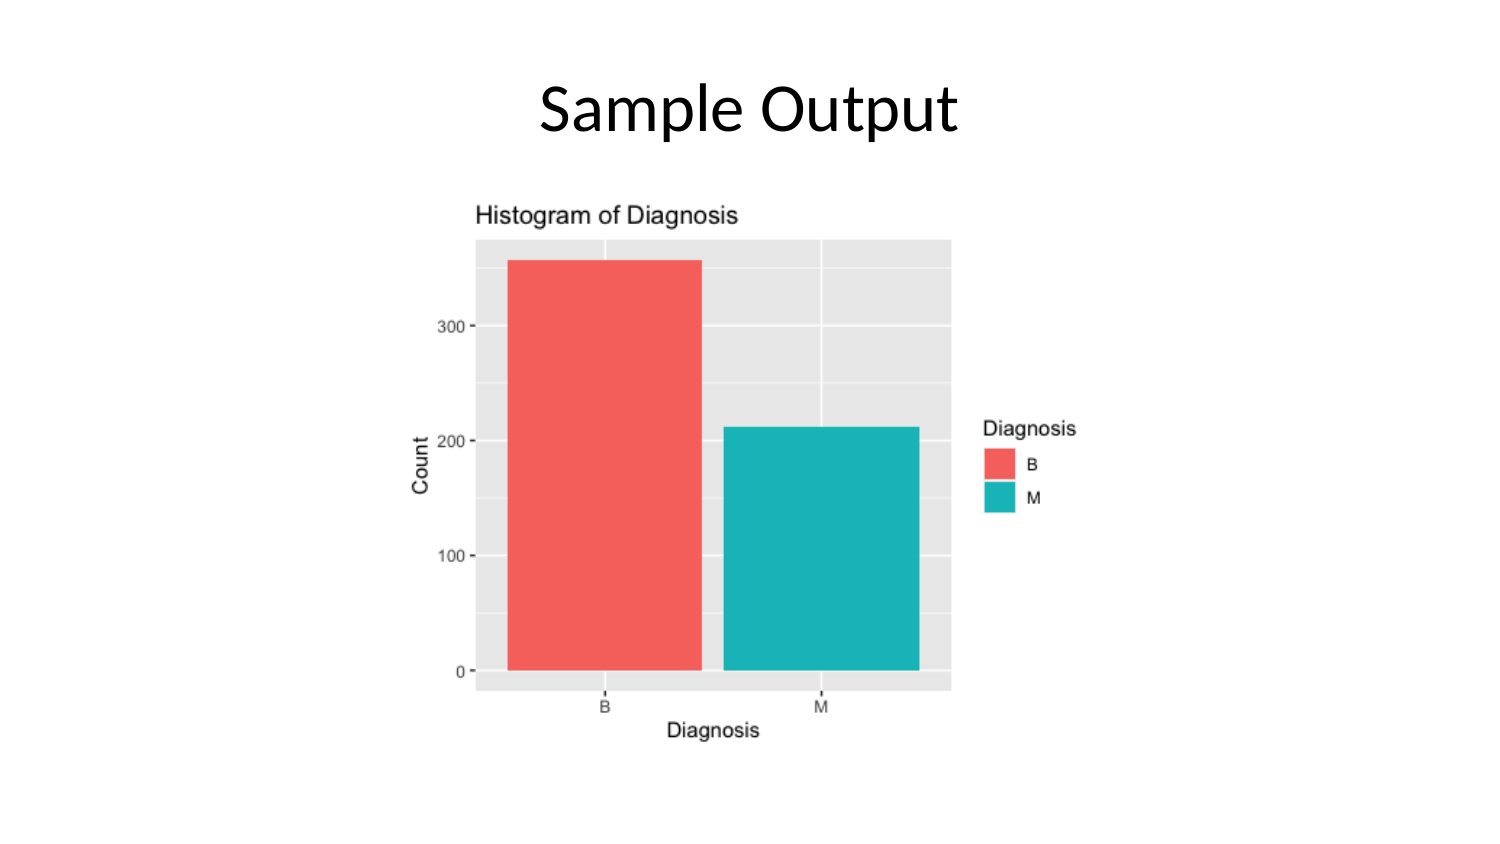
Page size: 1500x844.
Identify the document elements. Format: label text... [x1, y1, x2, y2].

title Sample Output [75, 33, 1425, 175]
picture [401, 195, 1099, 753]
